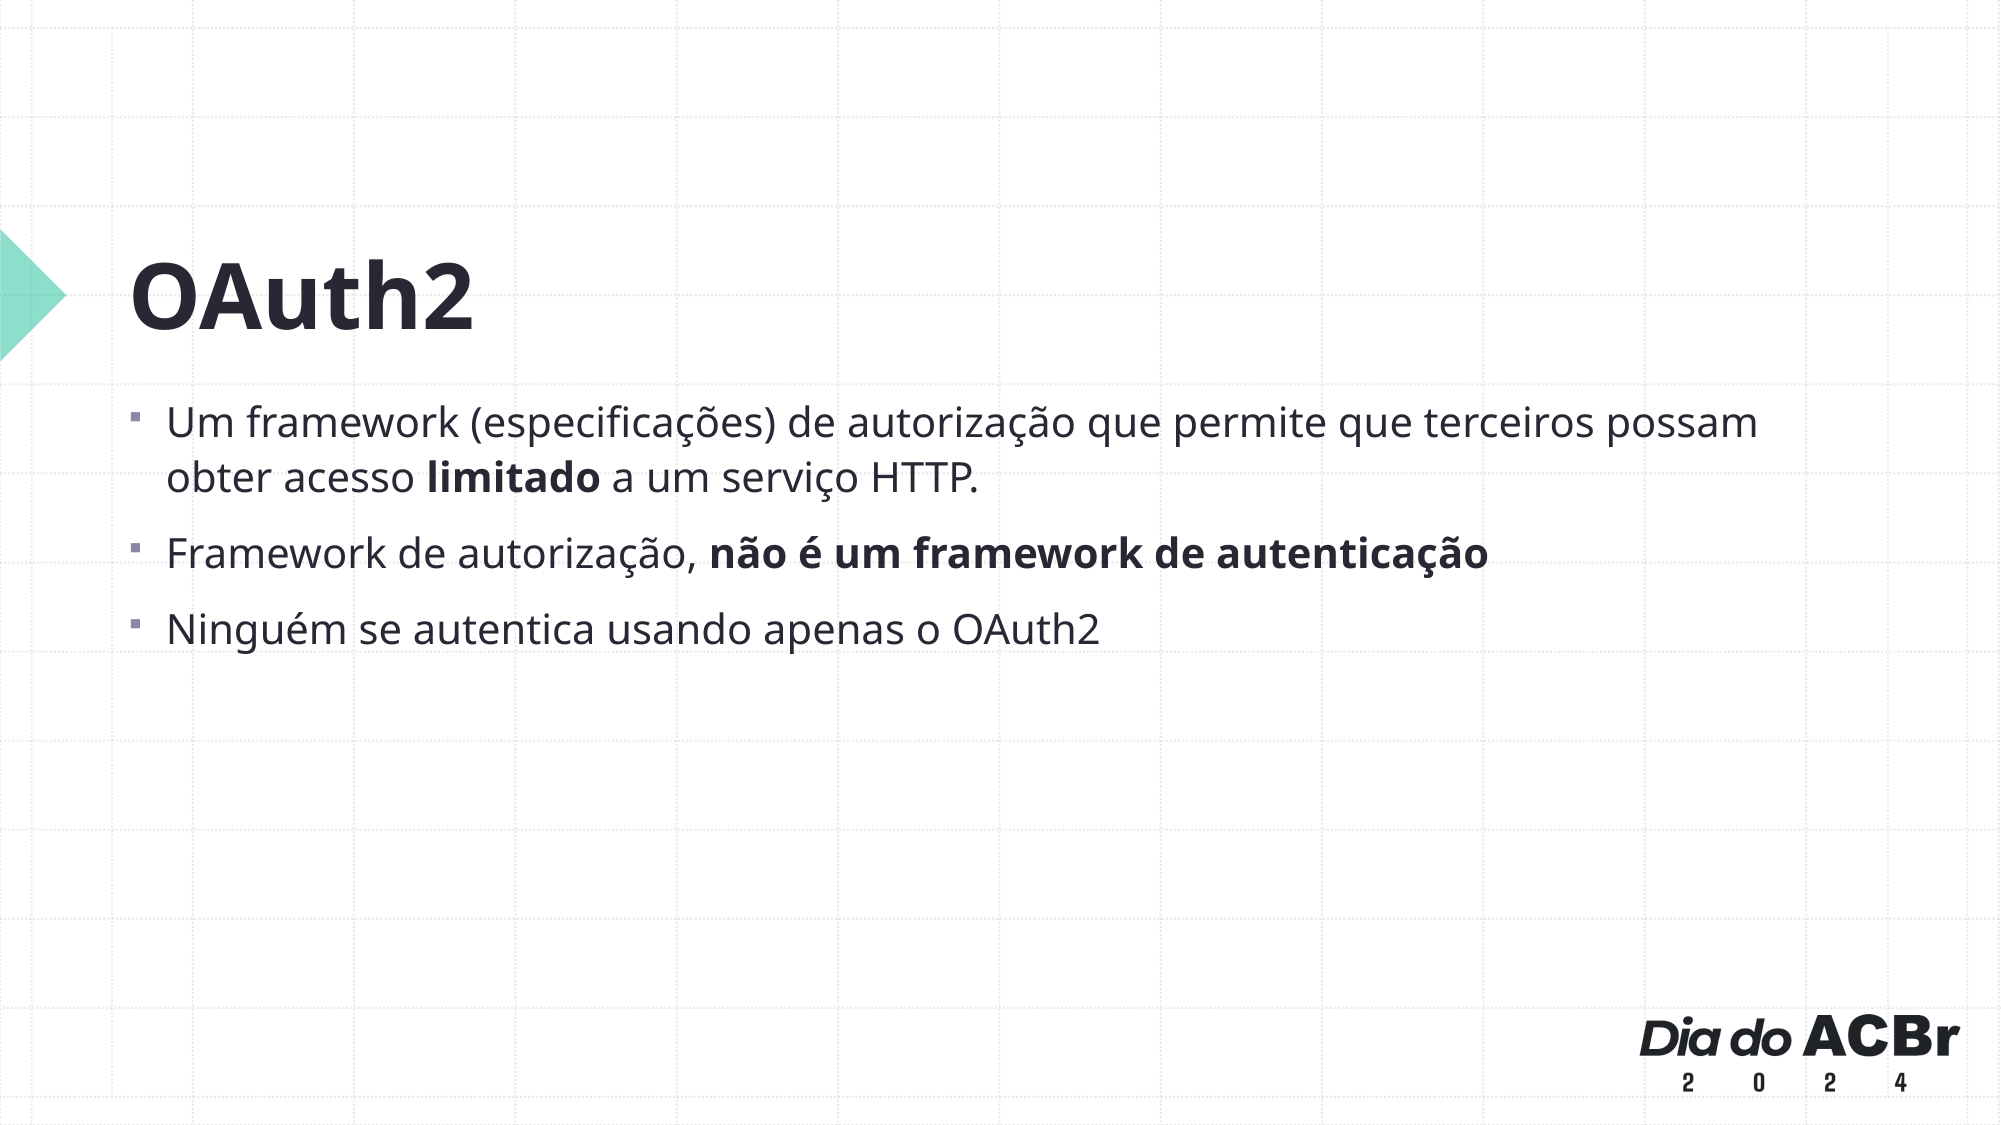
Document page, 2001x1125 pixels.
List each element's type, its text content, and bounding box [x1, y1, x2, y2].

list Um framework (especificações) de autorização que permite que terceiros possam obter acesso limitado a um serviço HTTP. Framework de autorização, não é um framework de autenticação Ninguém se autentica usando apenas o OAuth2 [113, 383, 1808, 969]
picture [1639, 1014, 1961, 1092]
title OAuth2 [113, 119, 1808, 356]
